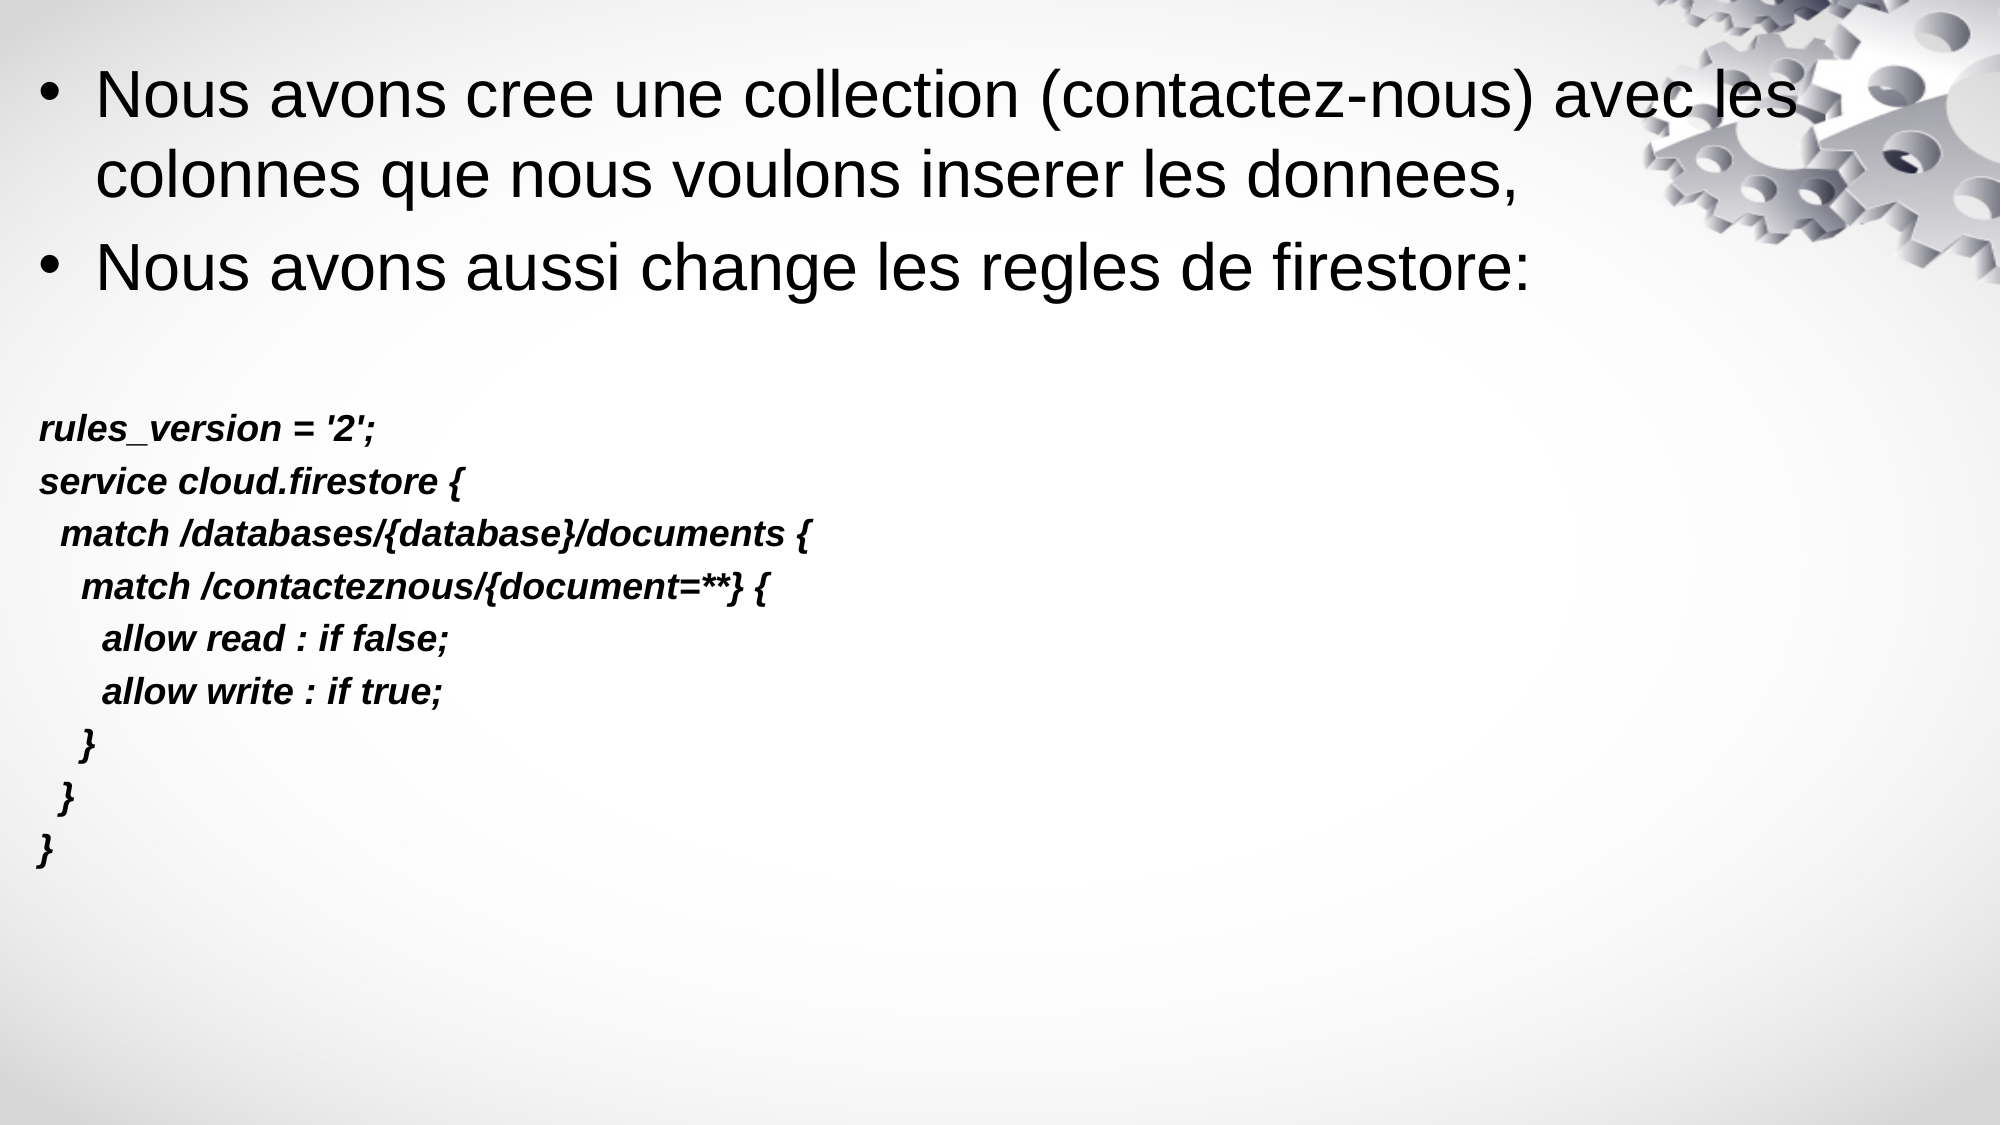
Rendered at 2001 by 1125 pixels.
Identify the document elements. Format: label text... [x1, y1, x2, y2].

picture [0, 0, 2000, 1125]
list Nous avons cree une collection (contactez-nous) avec les colonnes que nous voulons inserer les donnees, Nous avons aussi change les regles de firestore: rules_version = '2'; service cloud.firestore { match /databases/{database}/documents { match /contacteznous/{document=**} { allow read : if false; allow write : if true; } } } [24, 42, 1966, 1090]
